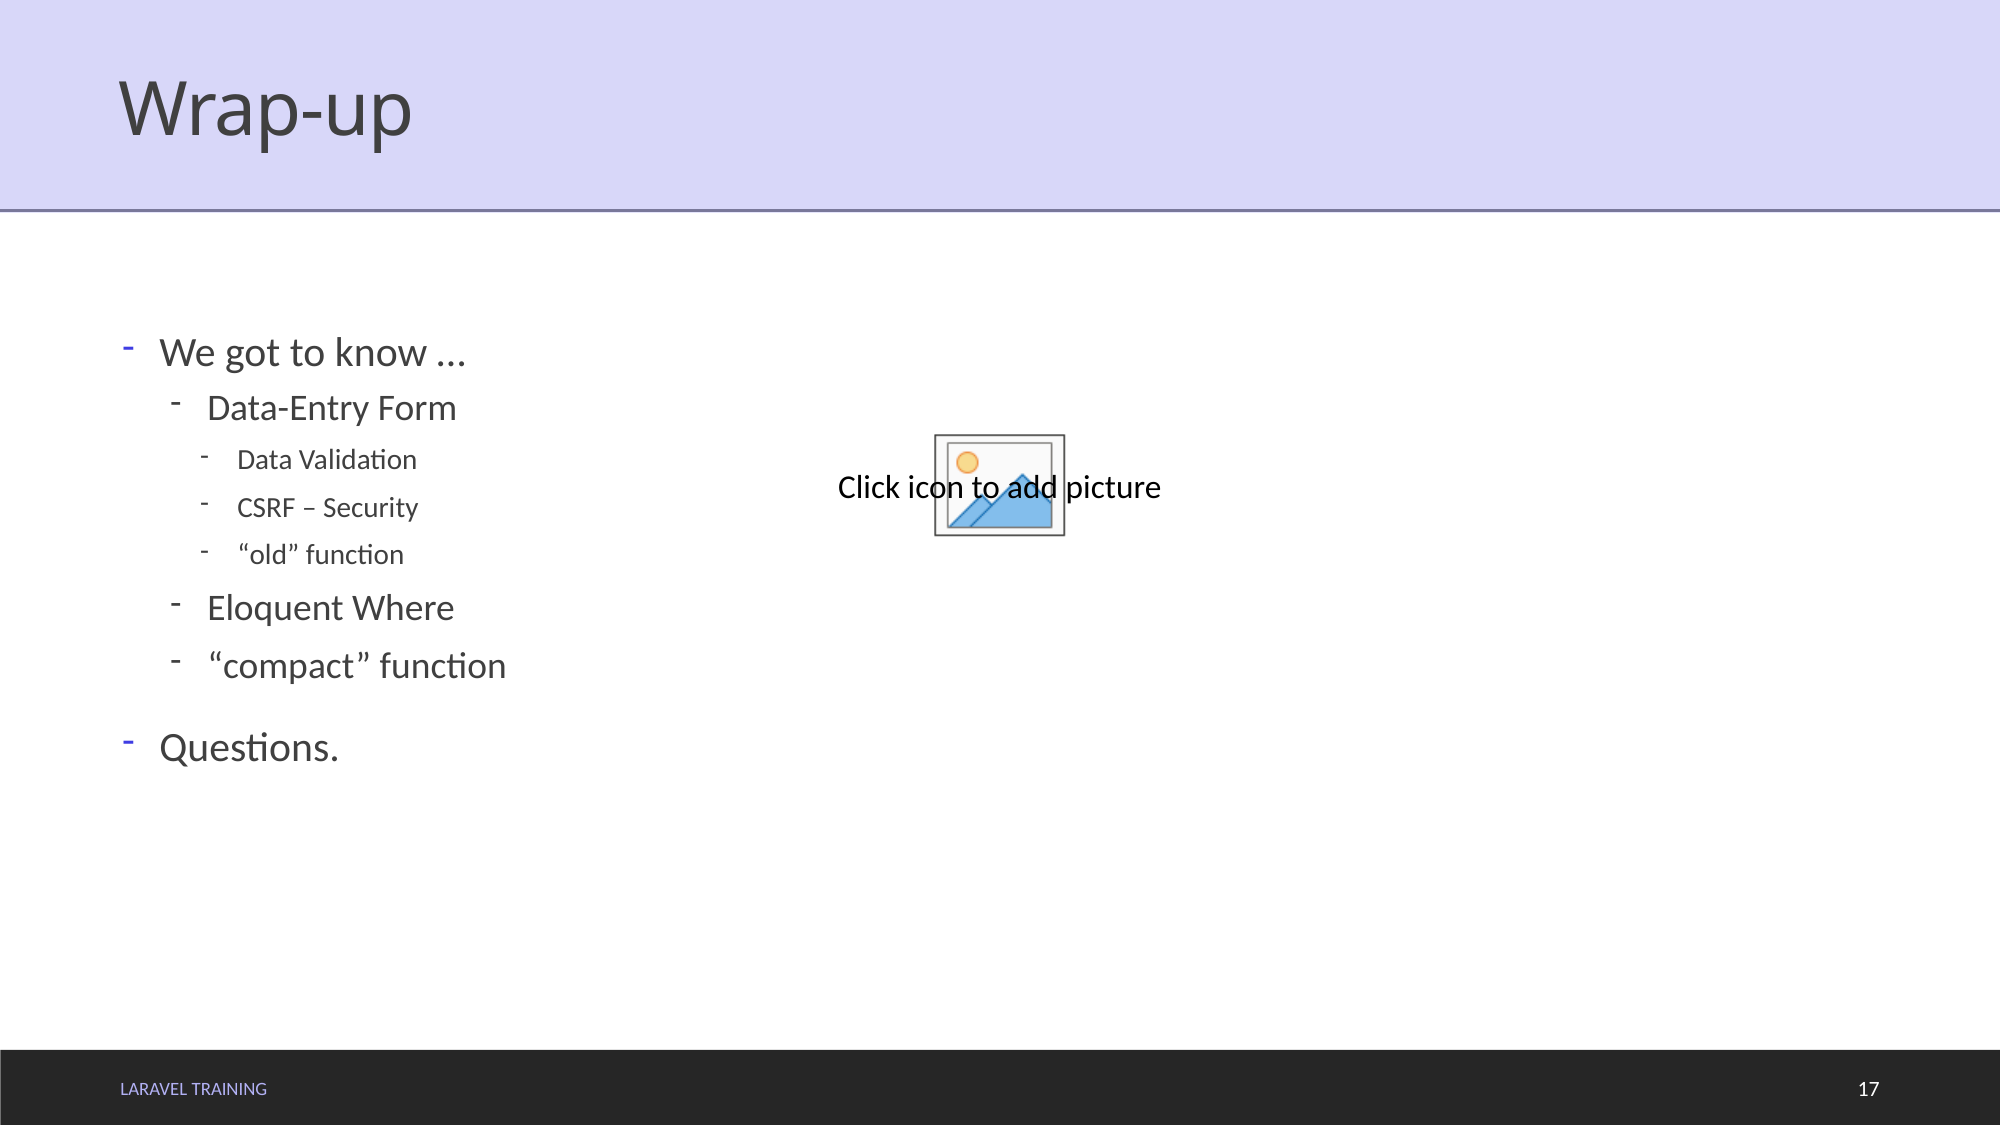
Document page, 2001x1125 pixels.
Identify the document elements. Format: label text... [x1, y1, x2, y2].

slide_number 17 [1793, 1057, 1895, 1118]
picture [0, 0, 2000, 1012]
footer LARAVEL TRAINING [105, 1057, 1224, 1118]
